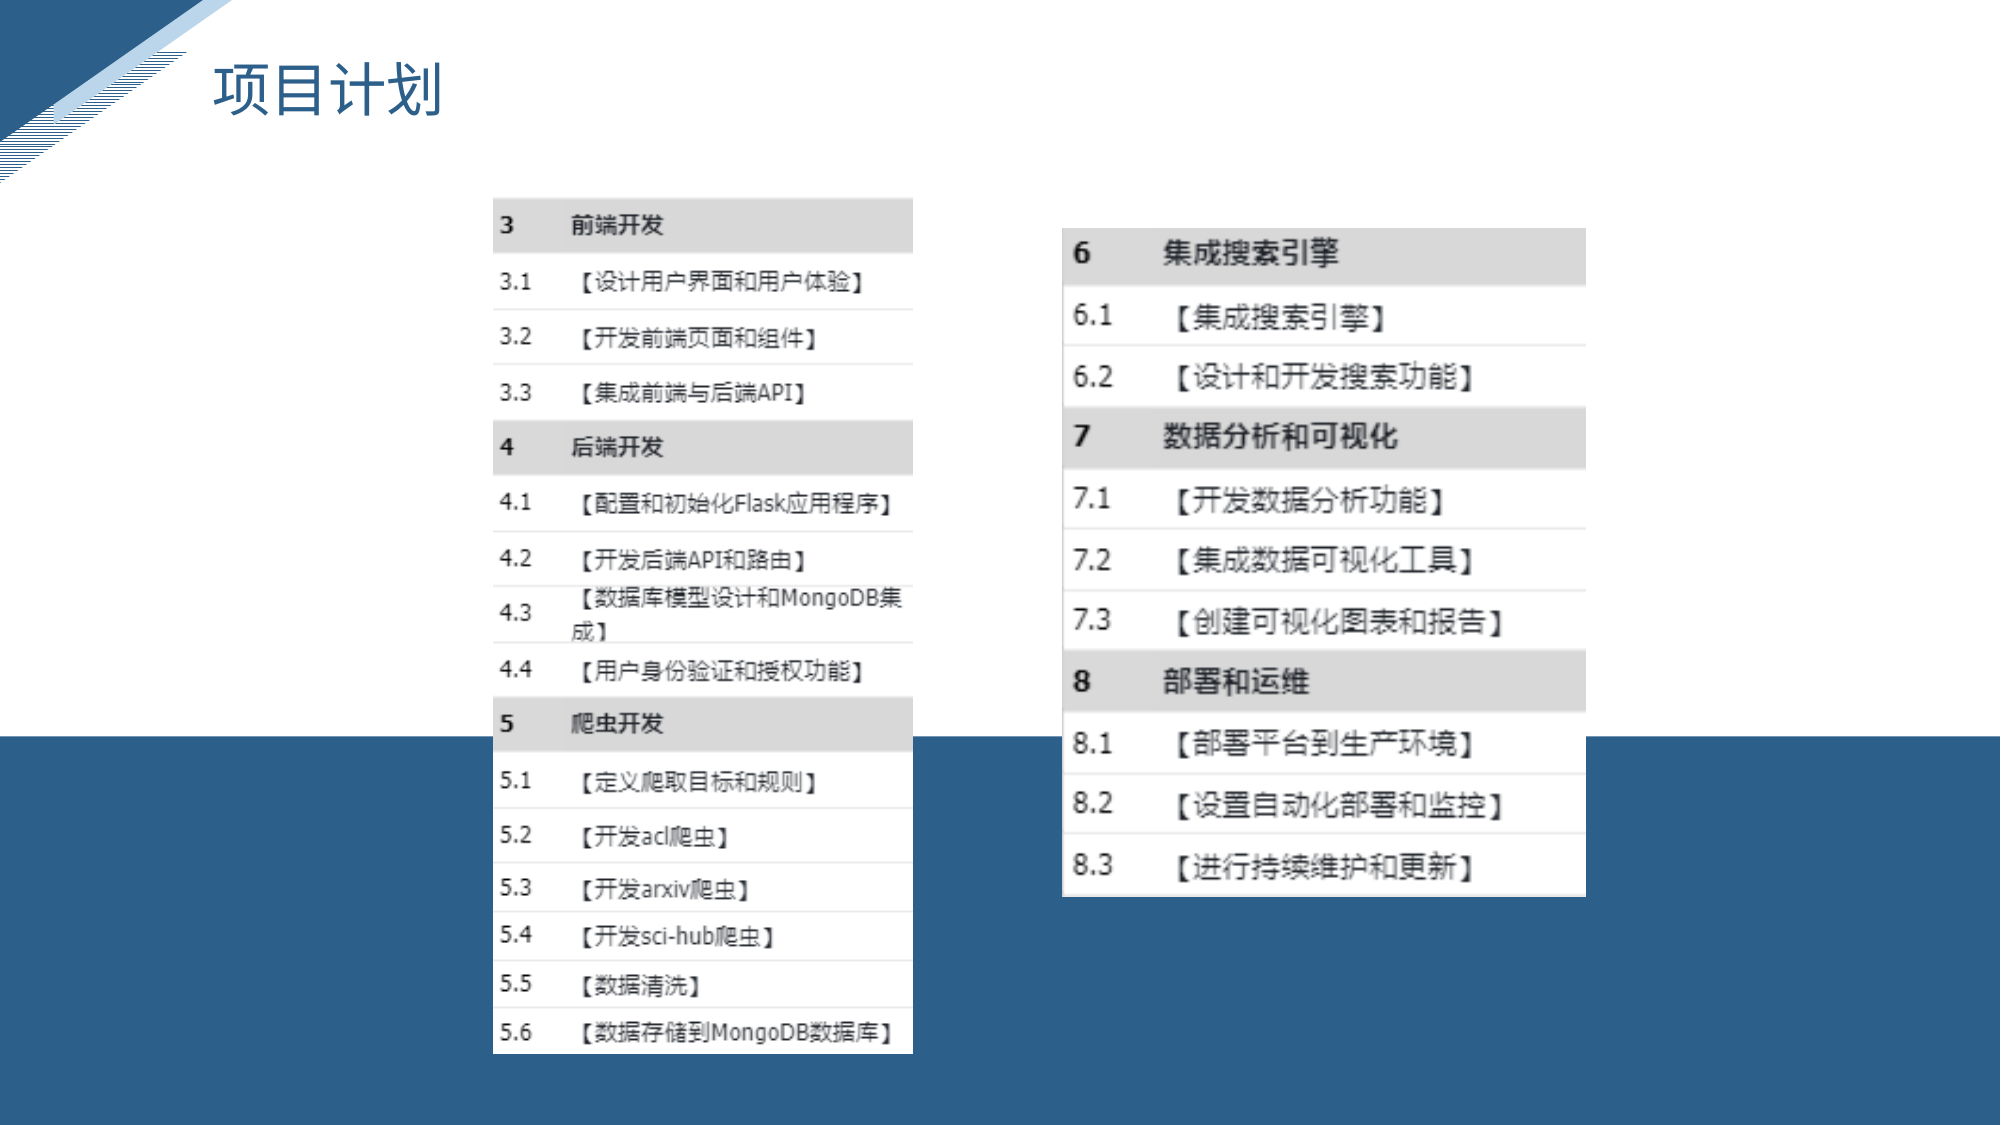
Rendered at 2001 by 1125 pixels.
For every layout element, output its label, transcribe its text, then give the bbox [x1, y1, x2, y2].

picture [1062, 228, 1586, 897]
text_box 项目计划 [197, 46, 755, 131]
text_box [0, 735, 2000, 1125]
picture [493, 196, 913, 1054]
